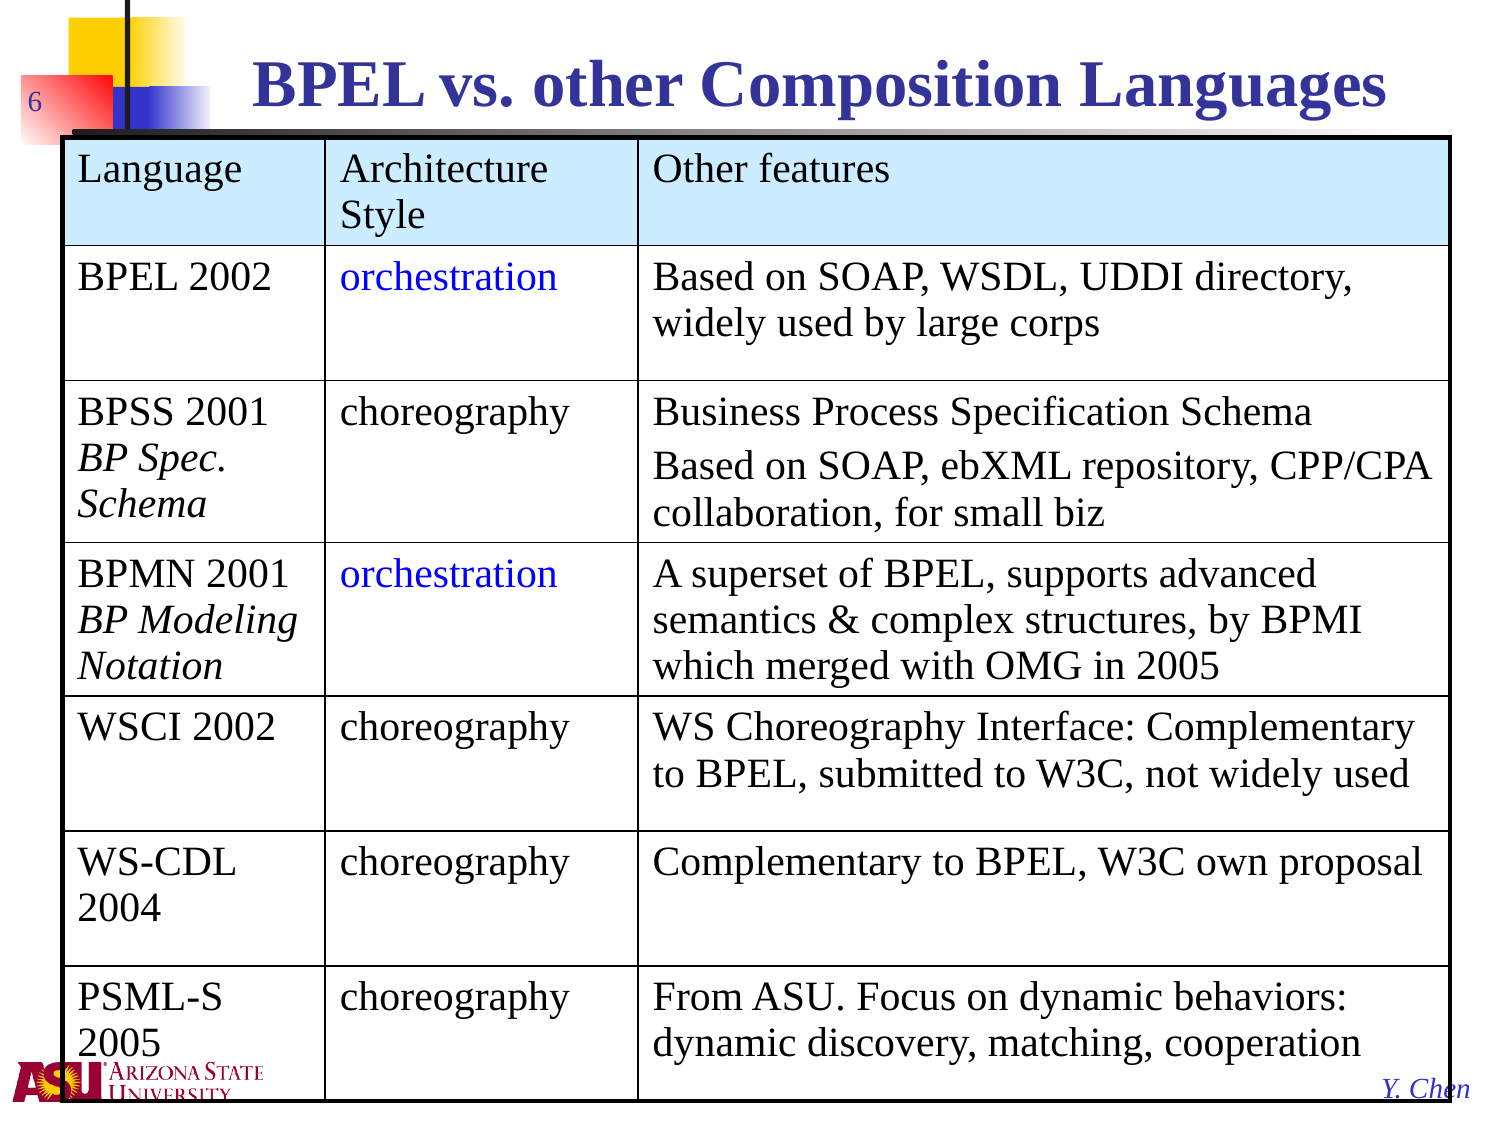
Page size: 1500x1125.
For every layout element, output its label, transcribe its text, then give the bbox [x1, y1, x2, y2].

table_header Other features [639, 140, 1448, 245]
title BPEL vs. other Composition Languages [237, 24, 1488, 128]
table_cell choreography [326, 381, 637, 542]
table_cell BPMN 2001 BP Modeling Notation [65, 543, 324, 695]
table_cell choreography [326, 697, 637, 830]
table_cell WSCI 2002 [65, 697, 324, 830]
table_cell Business Process Specification Schema Based on SOAP, ebXML repository, CPP/CPA collaboration, for small biz [639, 381, 1448, 542]
table_cell Complementary to BPEL, W3C own proposal [639, 832, 1448, 965]
table_cell BPEL 2002 [65, 246, 324, 380]
table_cell A superset of BPEL, supports advanced semantics & complex structures, by BPMI which merged with OMG in 2005 [639, 543, 1448, 695]
table_cell WS-CDL 2004 [65, 832, 324, 965]
table_cell orchestration [326, 543, 637, 695]
table_cell From ASU. Focus on dynamic behaviors: dynamic discovery, matching, cooperation [639, 967, 1448, 1099]
slide_number 6 [12, 49, 131, 126]
table_cell choreography [326, 967, 637, 1099]
table_cell WS Choreography Interface: Complementary to BPEL, submitted to W3C, not widely used [639, 697, 1448, 830]
table_header Architecture Style [326, 140, 637, 245]
table_header Language [65, 140, 324, 245]
table_cell choreography [326, 832, 637, 965]
picture [12, 1062, 60, 1102]
table_cell PSML-S 2005 [65, 967, 324, 1099]
table_cell orchestration [326, 246, 637, 380]
table_cell BPSS 2001 BP Spec. Schema [65, 381, 324, 542]
table_cell Based on SOAP, WSDL, UDDI directory, widely used by large corps [639, 246, 1448, 380]
